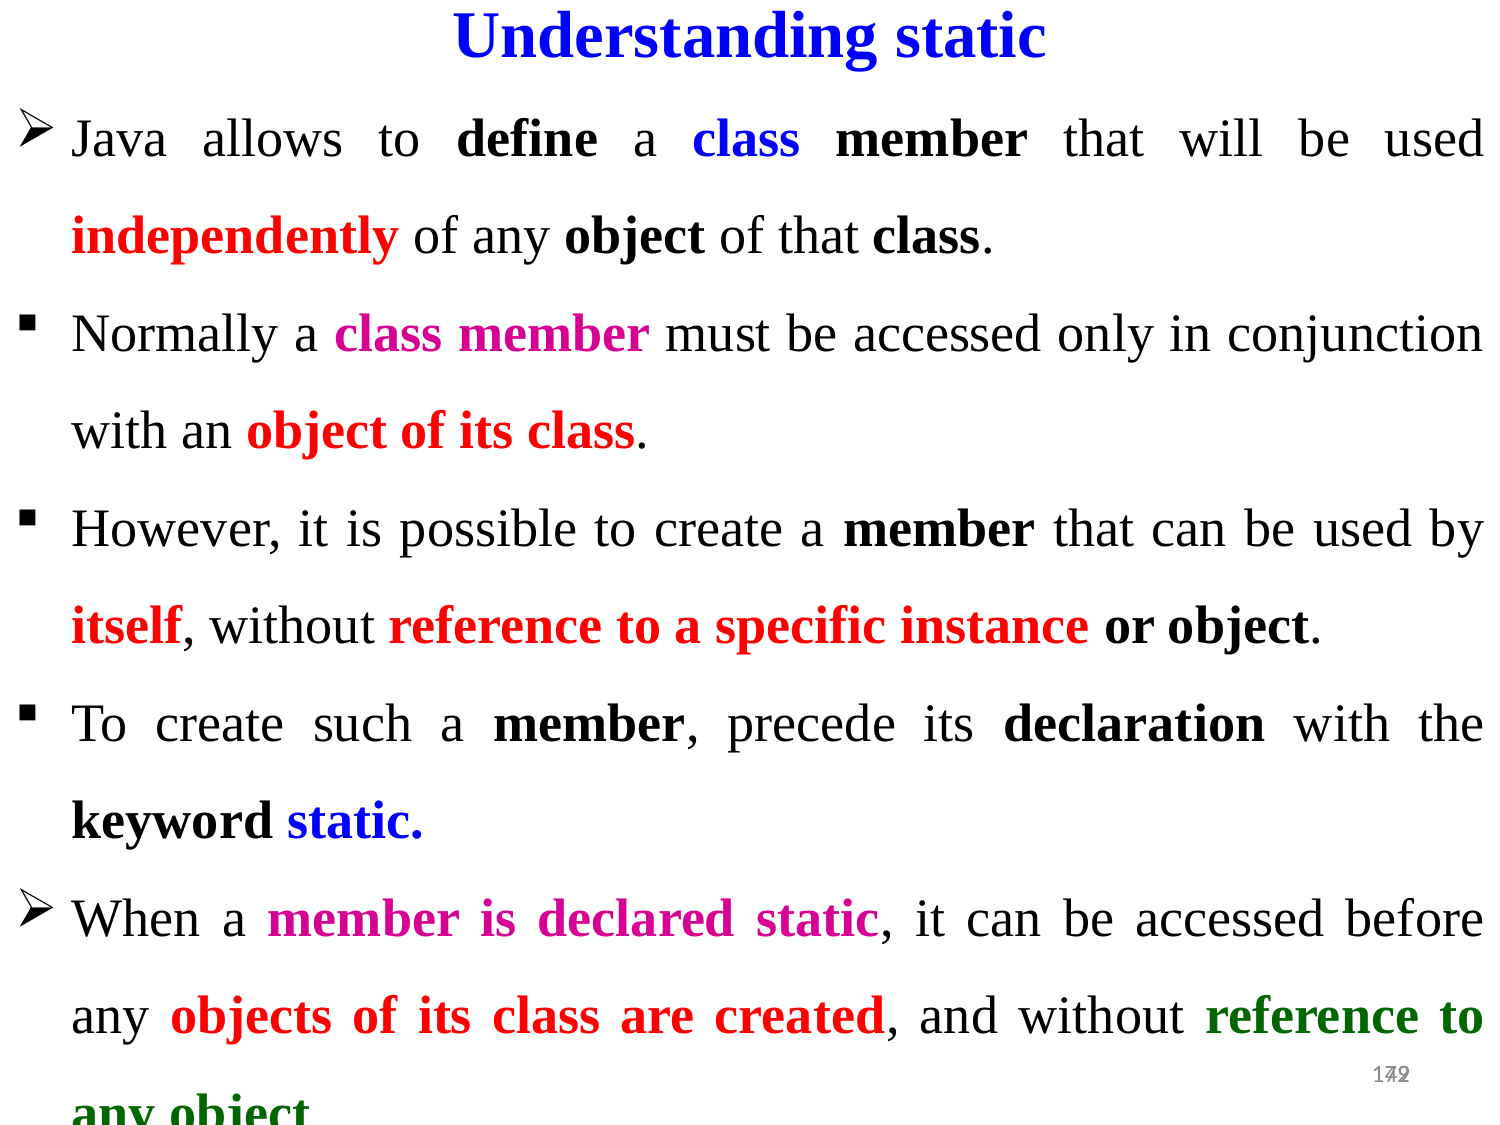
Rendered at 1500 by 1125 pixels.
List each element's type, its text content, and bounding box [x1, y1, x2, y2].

title Understanding static [75, 0, 1425, 62]
slide_number 172 [1074, 1042, 1425, 1103]
list Java allows to define a class member that will be used independently of any object of that class. Normally a class member must be accessed only in conjunction with an object of its class. However, it is possible to create a member that can be used by itself, without reference to a specific instance or object. To create such a member, precede its declaration with the keyword static. When a member is declared static, it can be accessed before any objects of its class are created, and without reference to any object. You can declare both methods and variables to be static. [0, 62, 1500, 1125]
